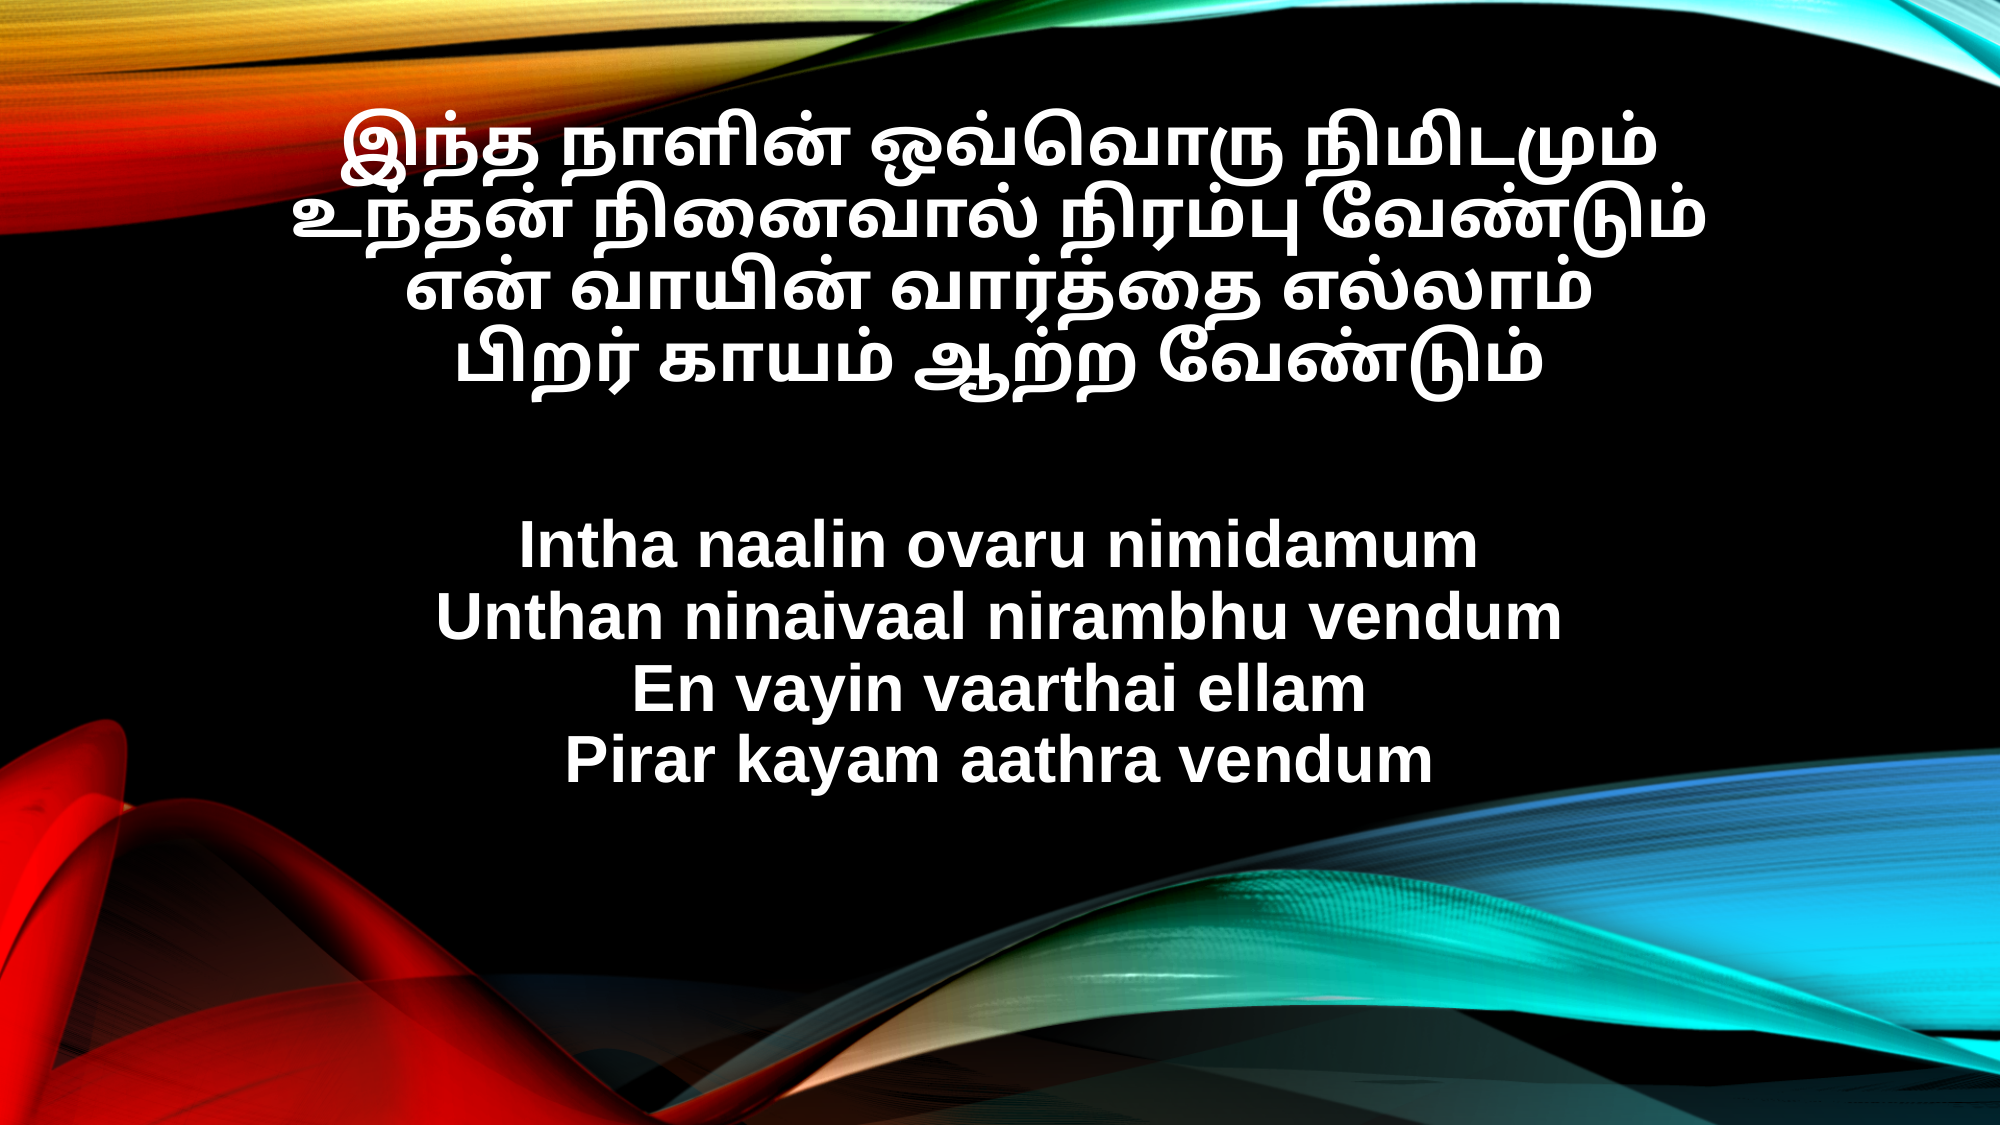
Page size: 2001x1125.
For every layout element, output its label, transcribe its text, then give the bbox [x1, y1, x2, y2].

subtitle இந்த நாளின் ஒவ்வொரு நிமிடமும் உந்தன் நினைவால் நிரம்பு வேண்டும் என் வாயின் வார்த்தை எல்லாம் பிறர் காயம் ஆற்ற வேண்டும் Intha naalin ovaru nimidamum Unthan ninaivaal nirambhu vendum En vayin vaarthai ellam Pirar kayam aathra vendum [0, 0, 2000, 1125]
